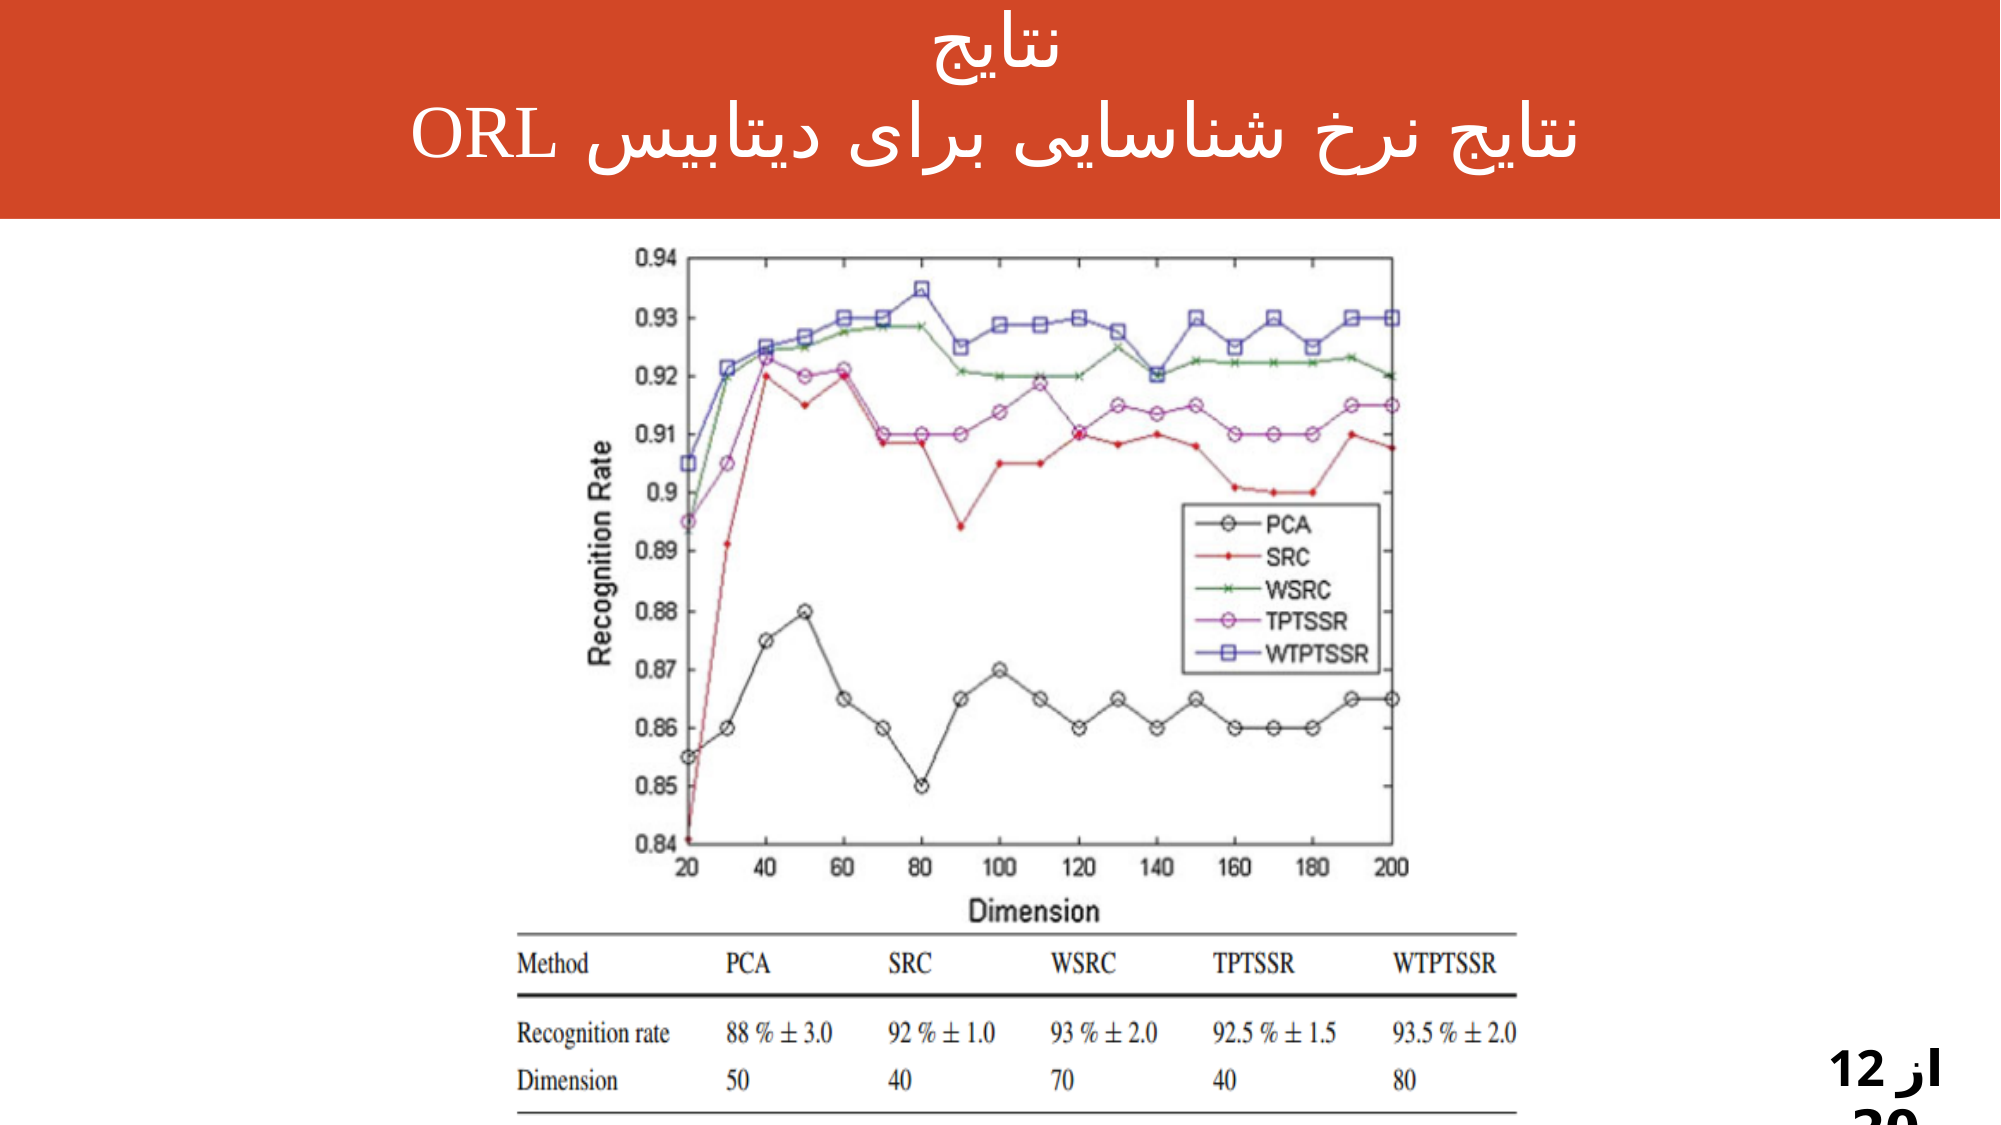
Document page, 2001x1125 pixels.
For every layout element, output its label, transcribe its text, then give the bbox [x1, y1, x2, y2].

text_box نتایج نتایج نرخ شناسایی برای دیتابیس ORL [49, 0, 1944, 180]
picture [509, 235, 1527, 1125]
text_box 12 از 20 [1797, 1028, 1975, 1125]
